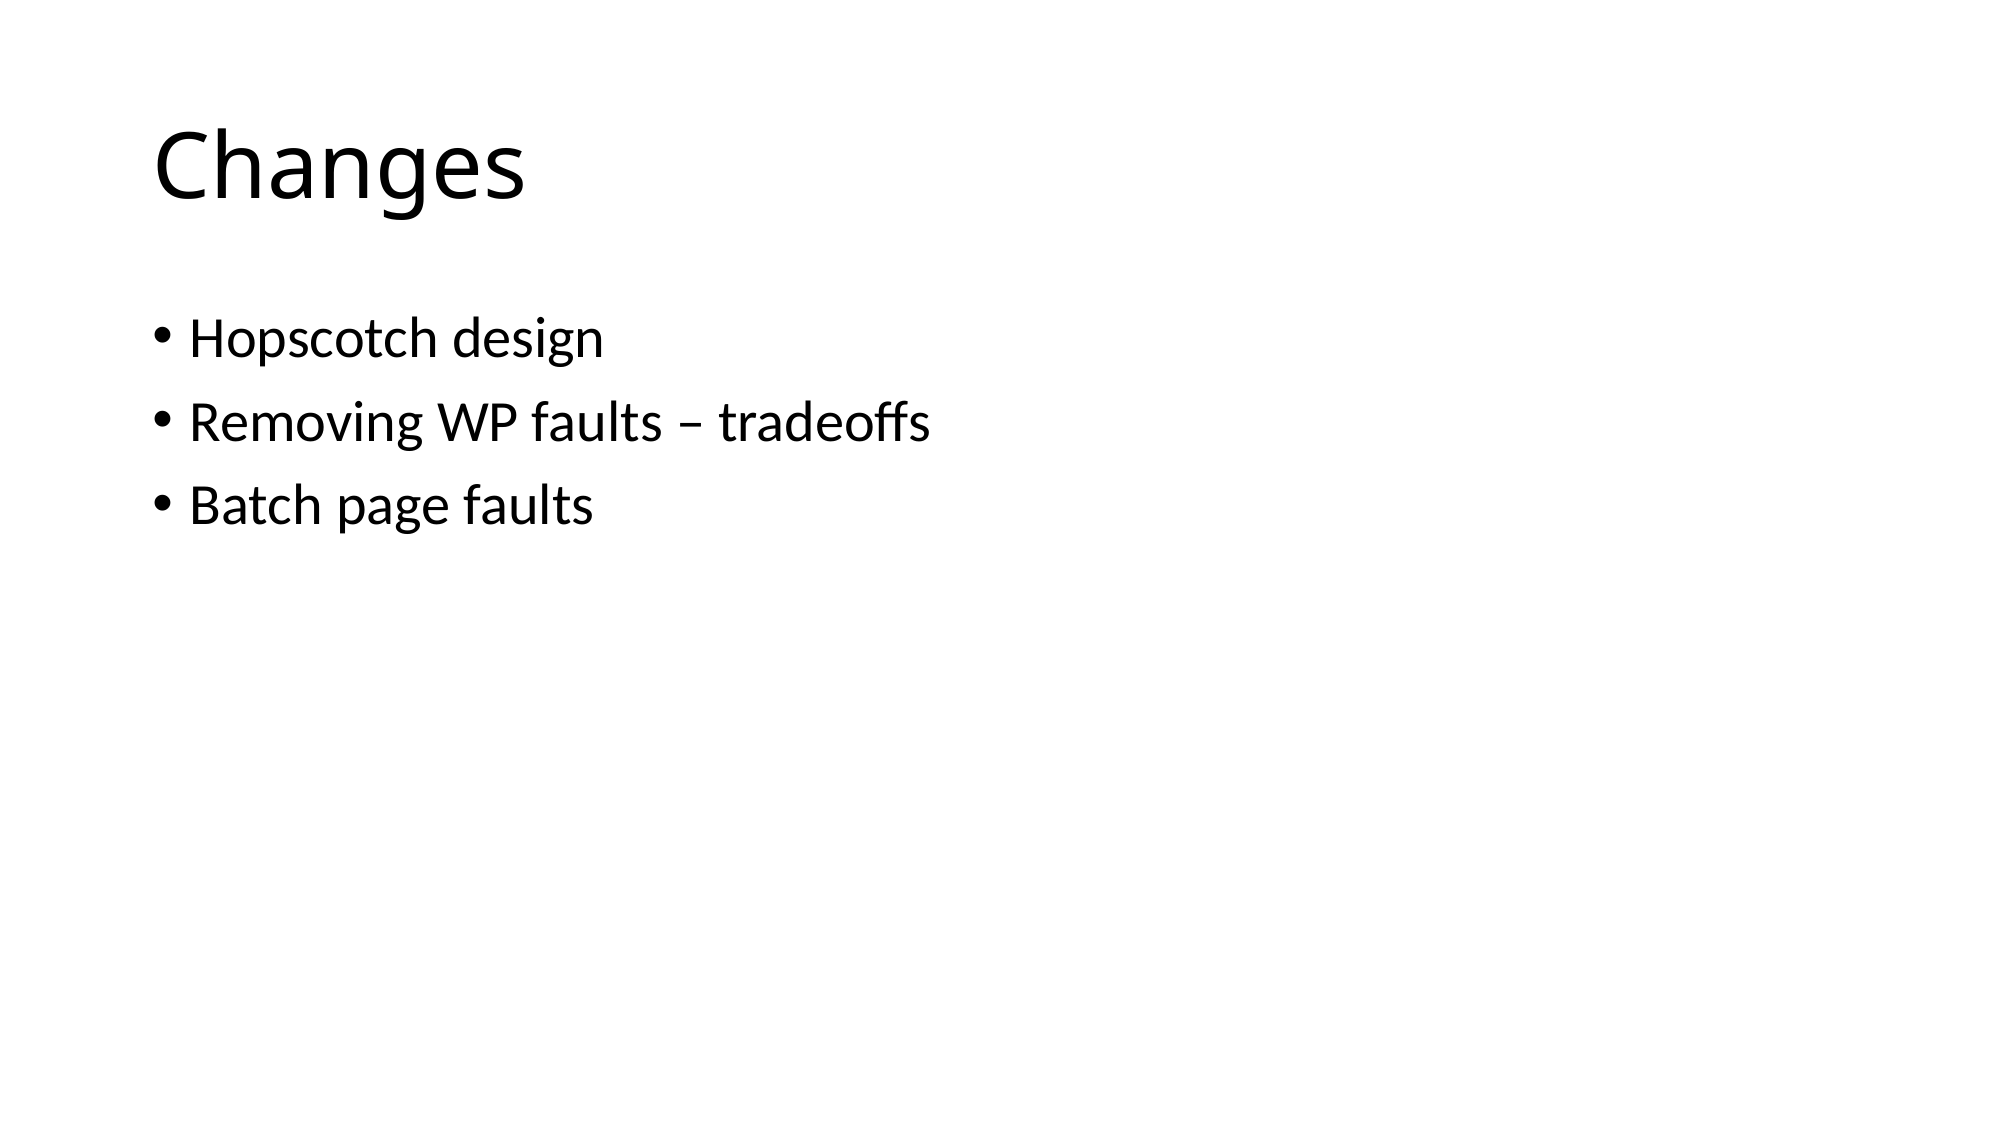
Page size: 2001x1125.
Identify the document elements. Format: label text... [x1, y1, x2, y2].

list Hopscotch design Removing WP faults – tradeoffs Batch page faults [137, 299, 1863, 1014]
title Changes [137, 59, 1863, 278]
